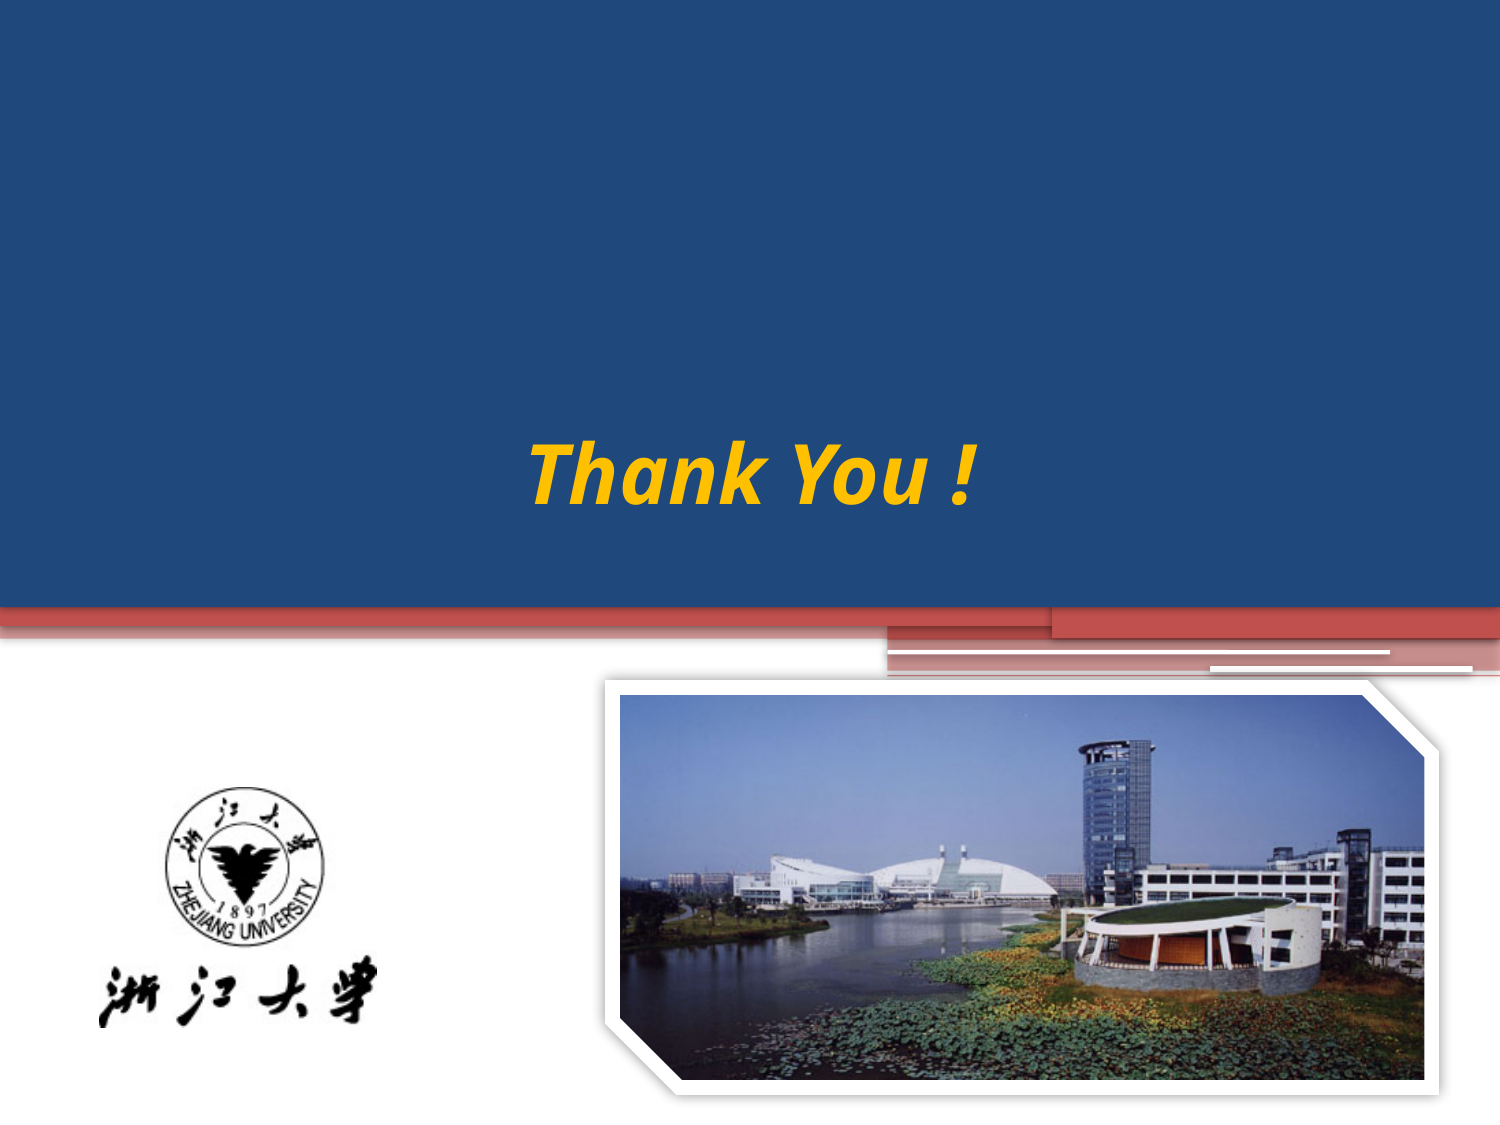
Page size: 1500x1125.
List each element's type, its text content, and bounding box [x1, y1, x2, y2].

picture [99, 787, 377, 1028]
picture [612, 687, 1432, 1088]
title Thank You ! [112, 287, 1388, 529]
